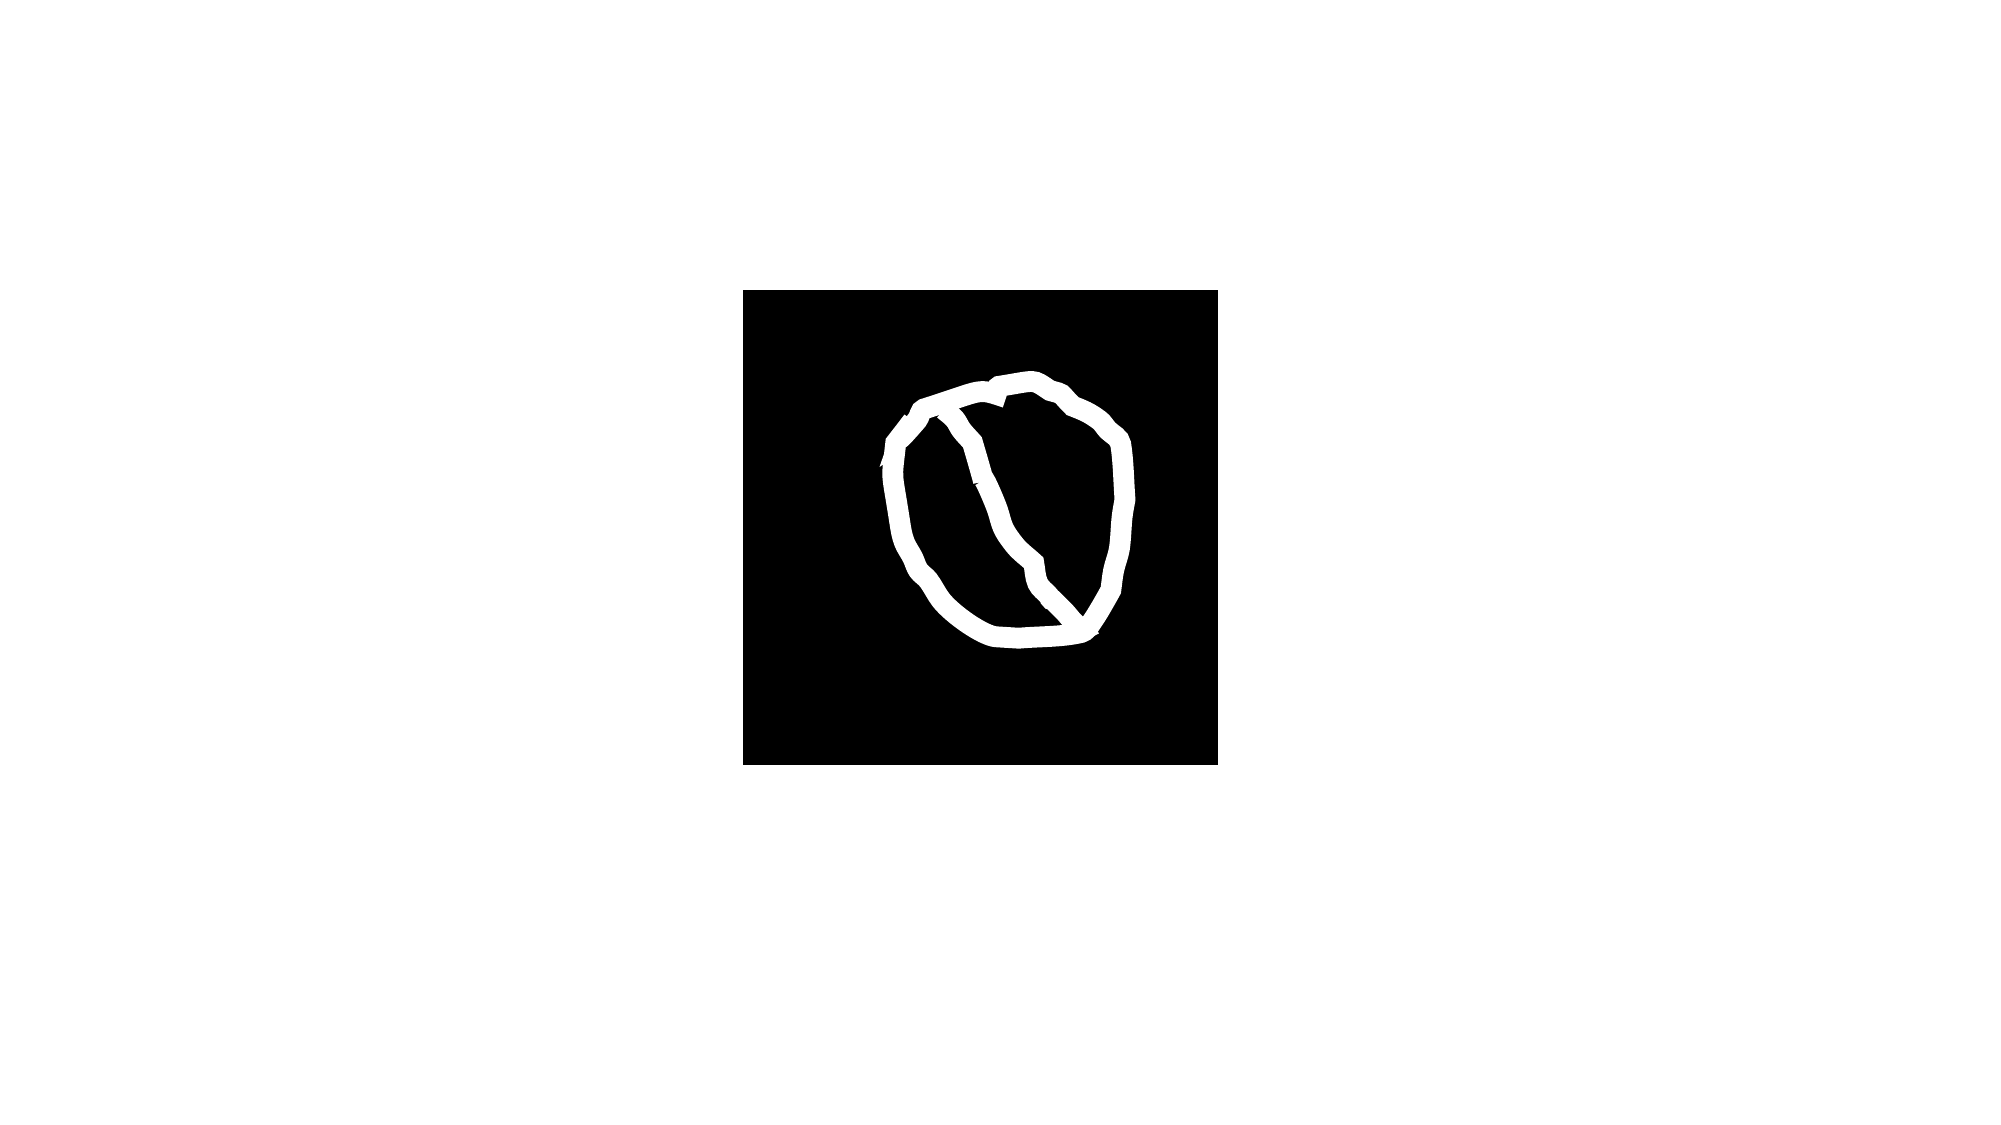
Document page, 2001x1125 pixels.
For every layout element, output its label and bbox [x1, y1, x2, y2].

text_box [891, 380, 1127, 640]
text_box [743, 290, 1218, 765]
text_box [943, 408, 1091, 639]
